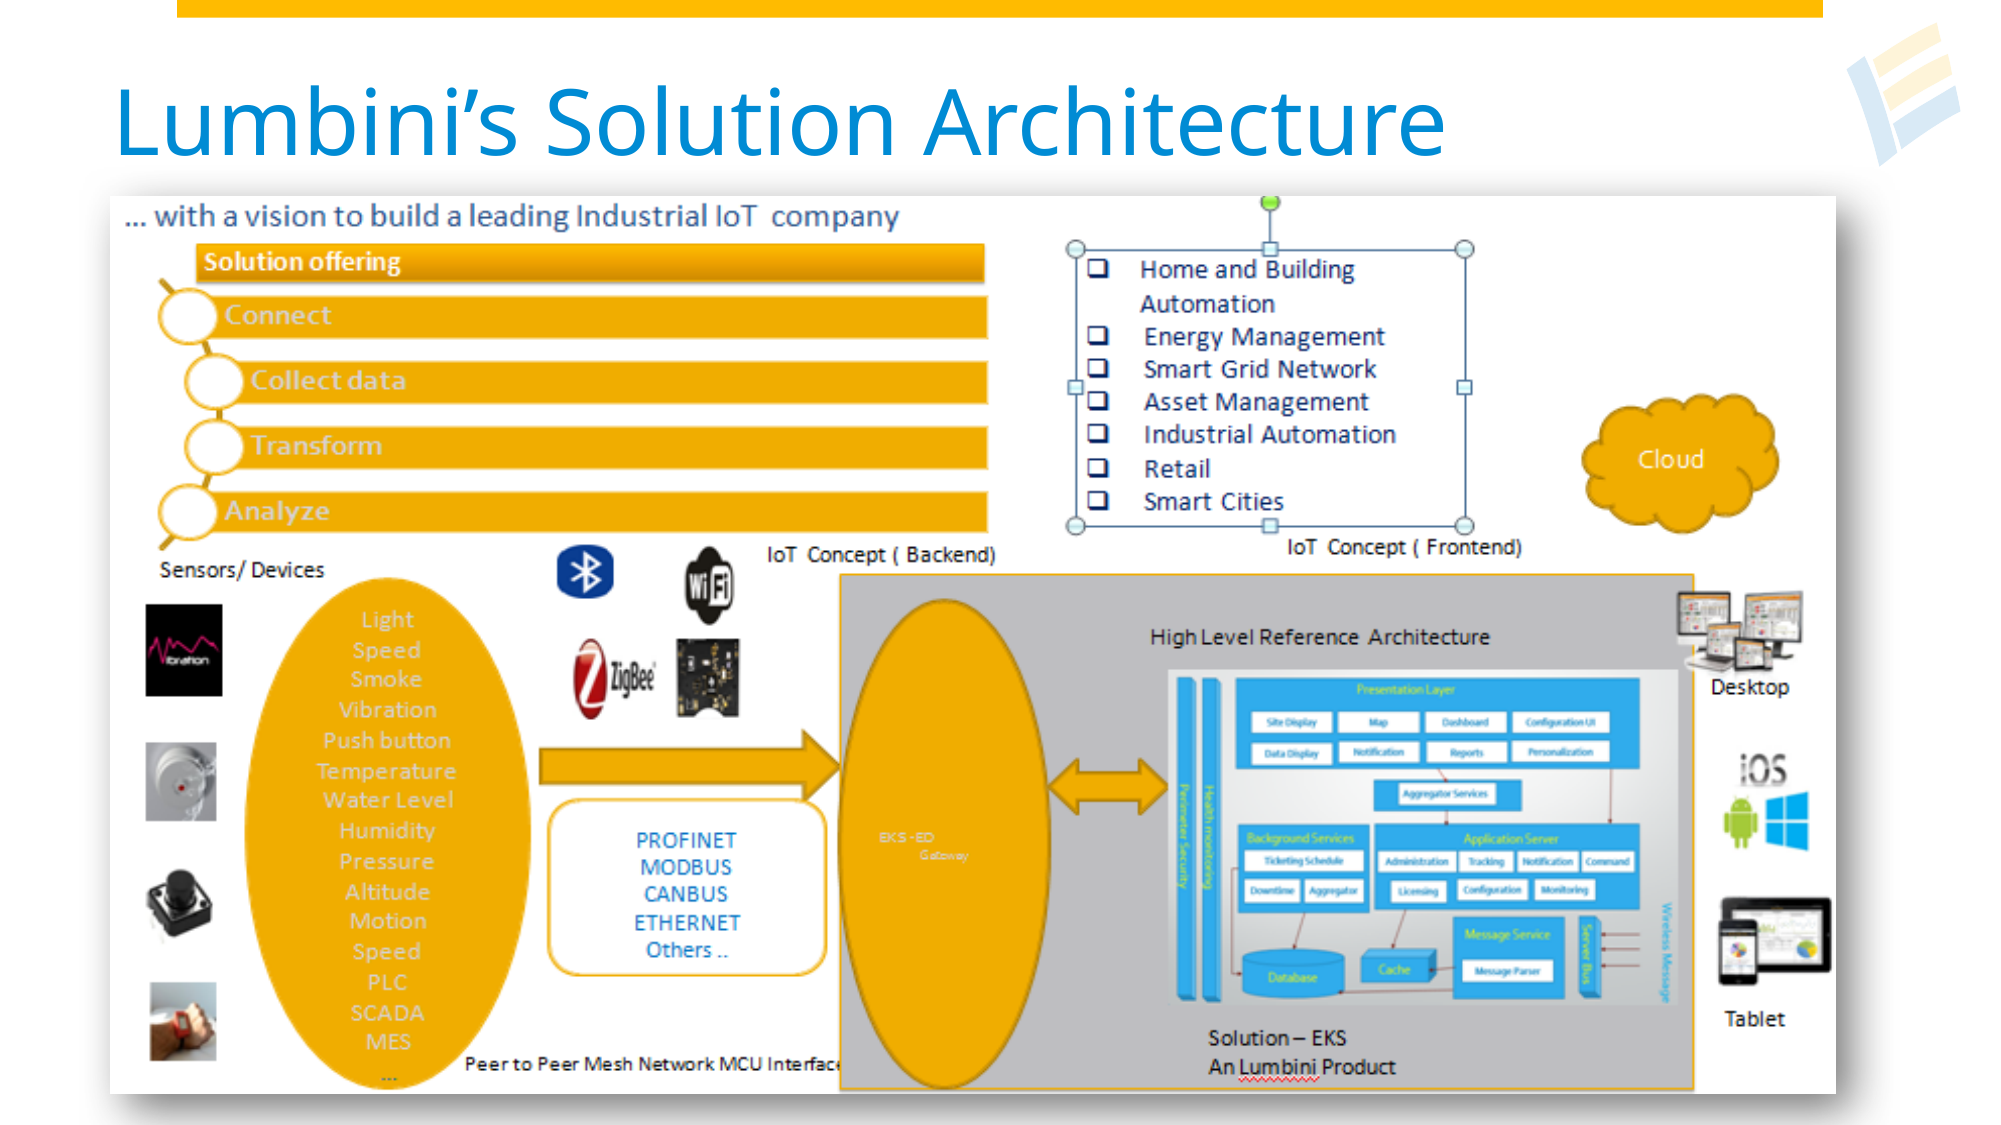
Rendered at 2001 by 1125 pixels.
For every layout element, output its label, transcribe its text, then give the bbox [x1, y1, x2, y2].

picture [110, 196, 1836, 1094]
picture [1844, 15, 1962, 174]
title Lumbini’s Solution Architecture [97, 31, 1823, 215]
text_box [176, 0, 1824, 19]
